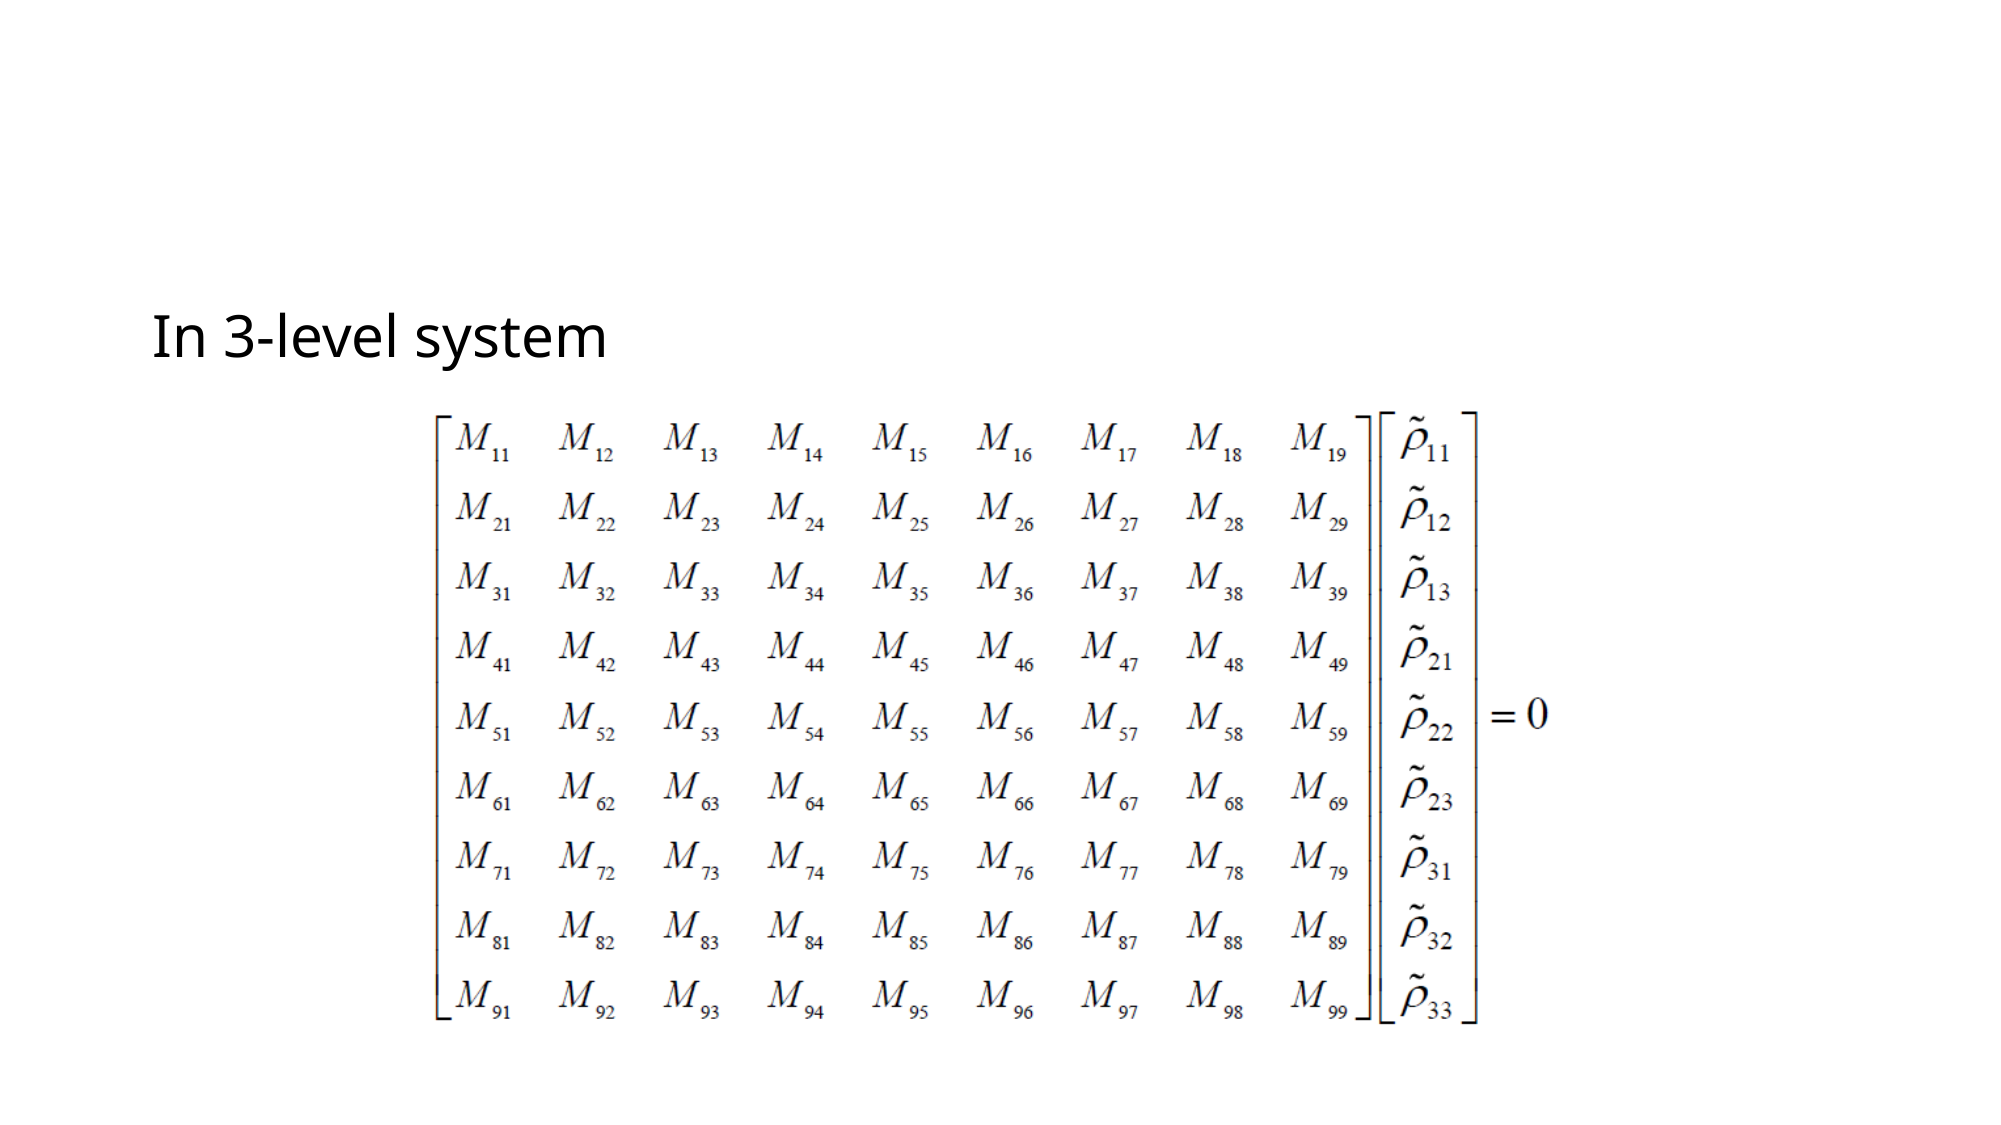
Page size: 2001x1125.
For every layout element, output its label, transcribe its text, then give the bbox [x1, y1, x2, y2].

list In 3-level system [137, 299, 1863, 1014]
picture [402, 406, 1635, 1036]
